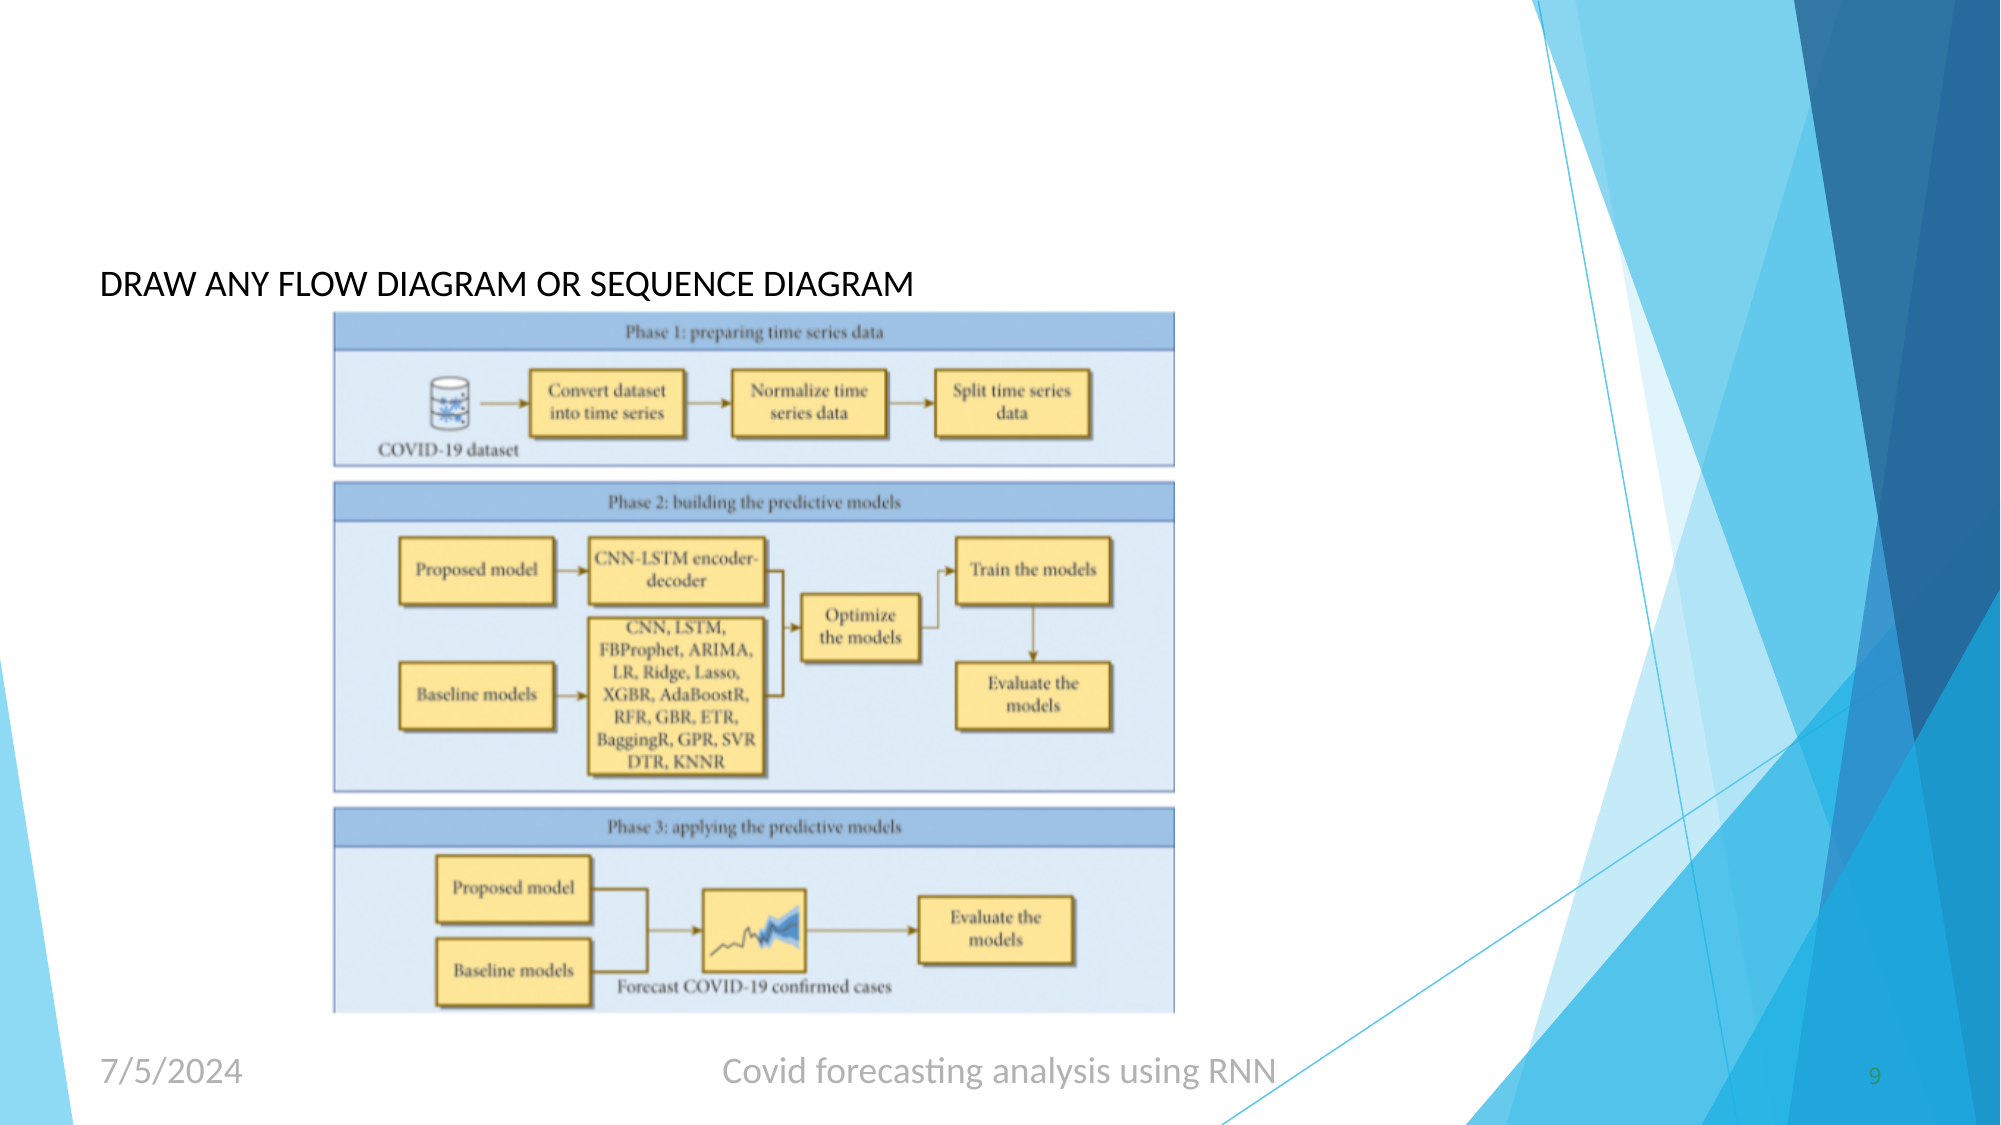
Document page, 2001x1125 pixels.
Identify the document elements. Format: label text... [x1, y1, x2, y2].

footer Covid forecasting analysis using RNN [680, 1046, 1320, 1092]
list DRAW ANY FLOW DIAGRAM OR SEQUENCE DIAGRAM [99, 258, 1900, 305]
slide_number 9 [1862, 1061, 1888, 1094]
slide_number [99, 1046, 560, 1103]
picture [324, 304, 1176, 1021]
